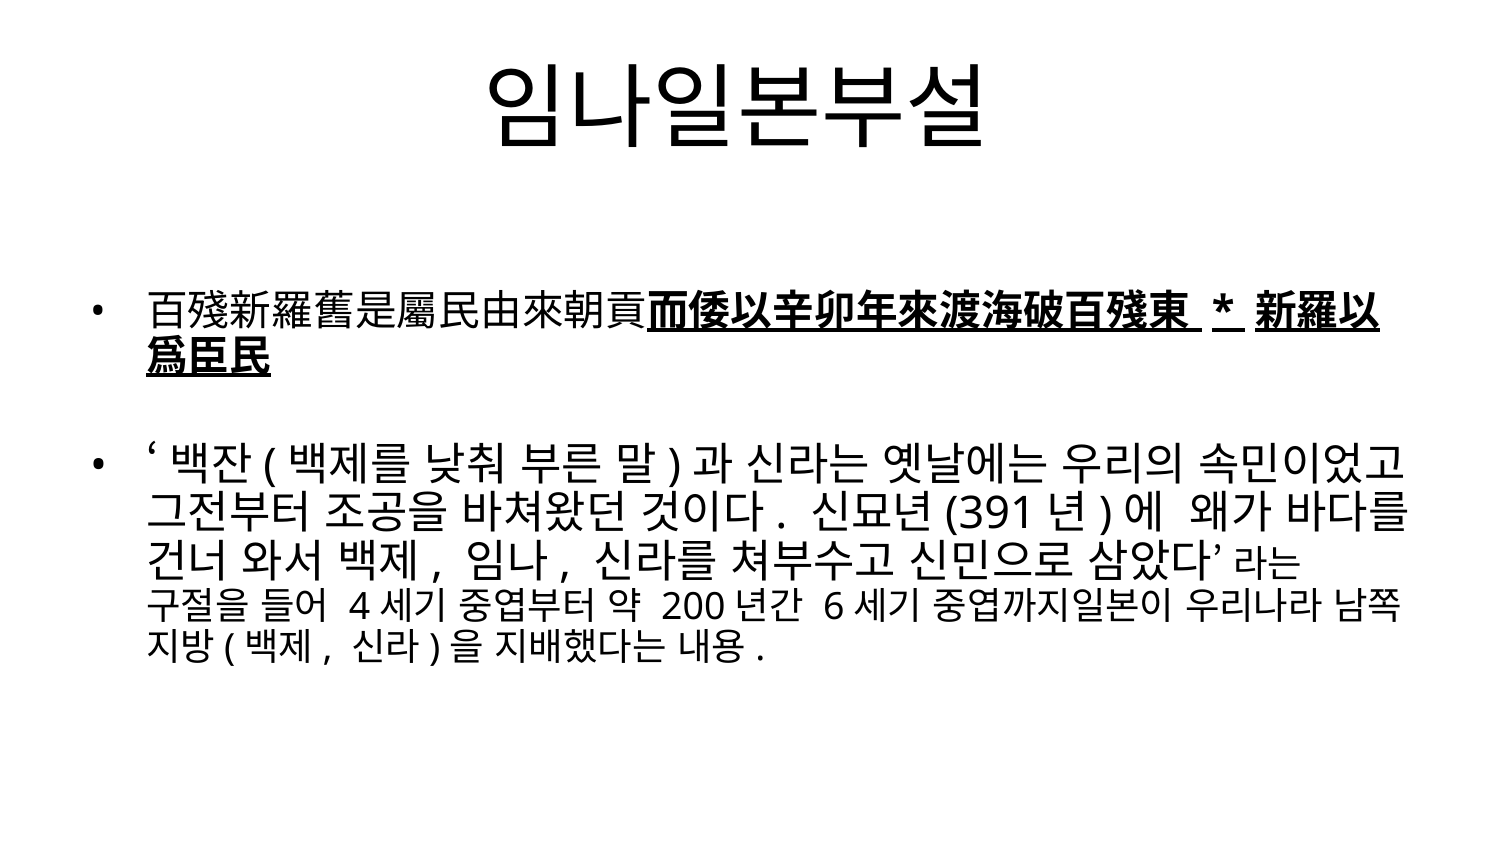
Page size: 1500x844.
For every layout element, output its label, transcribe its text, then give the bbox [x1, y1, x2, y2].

title 임나일본부설 [75, 33, 1426, 175]
list 百殘新羅舊是屬民由來朝貢而倭以辛卯年來渡海破百殘東 * 新羅以爲臣民 ‘백잔(백제를 낮춰 부른 말)과 신라는 옛날에는 우리의 속민이었고 그전부터 조공을 바쳐왔던 것이다. 신묘년(391년)에 왜가 바다를 건너 와서 백제, 임나, 신라를 쳐부수고 신민으로 삼았다’ 라는 구절을 들어 4세기 중엽부터 약 200년간 6세기 중엽까지일본이 우리나라 남쪽 지방(백제, 신라)을 지배했다는 내용. [75, 196, 1426, 779]
